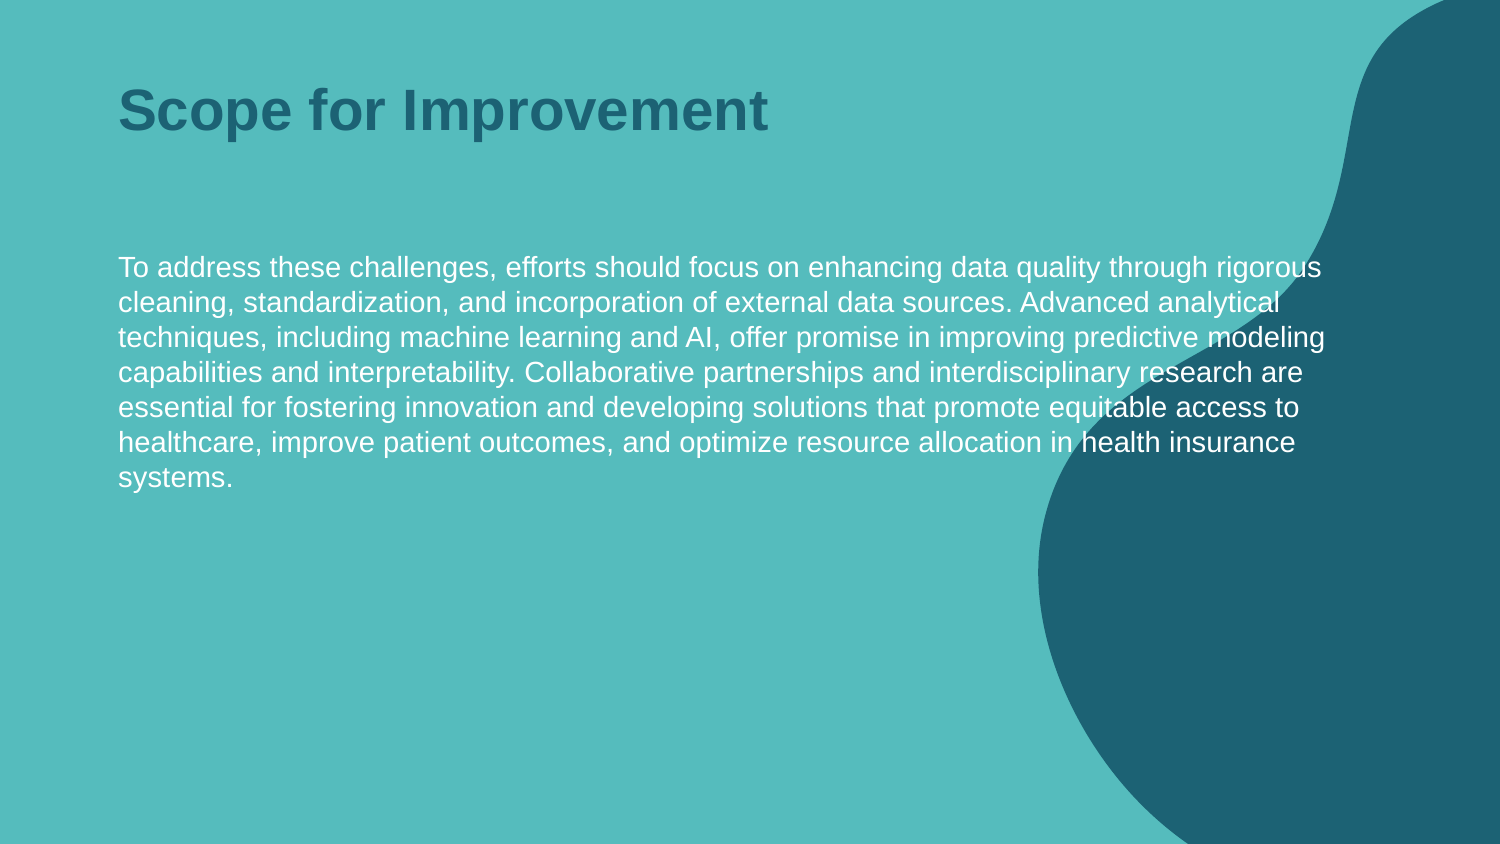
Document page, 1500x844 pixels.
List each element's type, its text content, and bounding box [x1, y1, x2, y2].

text_box Scope for Improvement [103, 64, 869, 150]
text_box To address these challenges, efforts should focus on enhancing data quality through rigorous cleaning, standardization, and incorporation of external data sources. Advanced analytical techniques, including machine learning and AI, offer promise in improving predictive modeling capabilities and interpretability. Collaborative partnerships and interdisciplinary research are essential for fostering innovation and developing solutions that promote equitable access to healthcare, improve patient outcomes, and optimize resource allocation in health insurance systems. [103, 240, 1389, 501]
